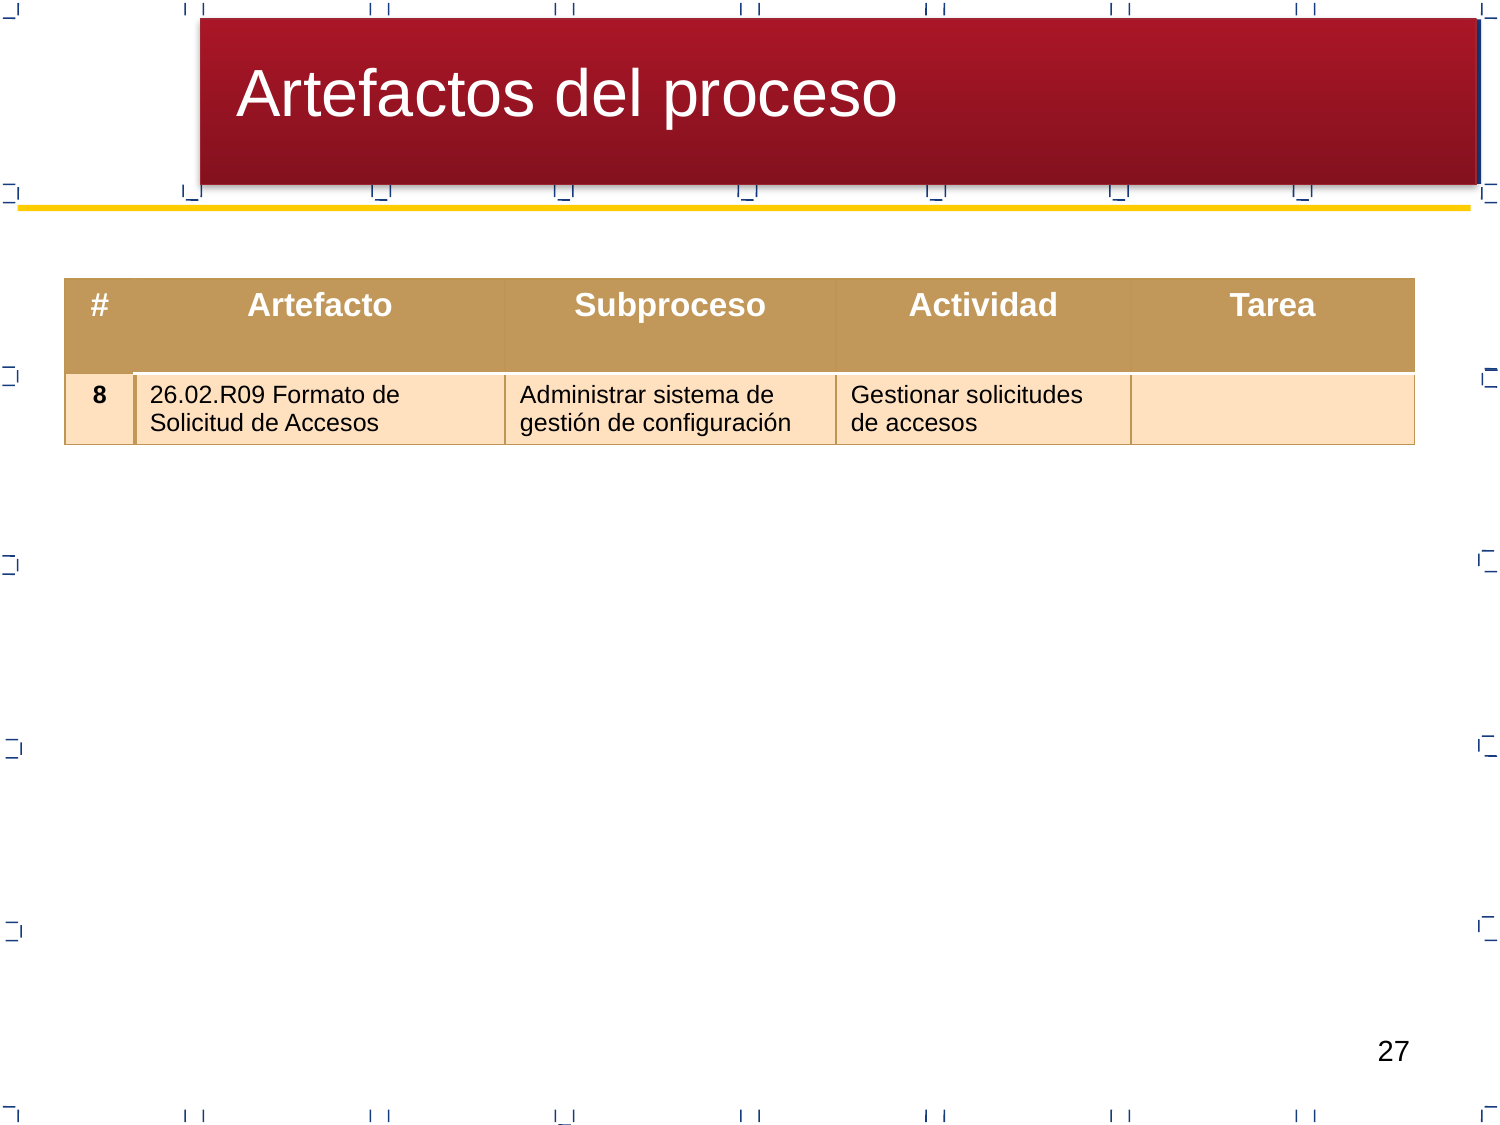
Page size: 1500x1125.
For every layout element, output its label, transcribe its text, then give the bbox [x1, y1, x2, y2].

table_header # [66, 280, 133, 373]
table_header Artefacto [137, 280, 504, 372]
table_header Actividad [837, 280, 1130, 372]
table_cell 26.02.R09 Formato de Solicitud de Accesos [137, 375, 504, 444]
table_cell Gestionar solicitudes de accesos [837, 375, 1130, 444]
text_box [200, 18, 1477, 185]
table_cell [1132, 375, 1414, 444]
text_box Artefactos del proceso [221, 42, 915, 137]
table_header Tarea [1132, 280, 1414, 372]
table_header Subproceso [506, 280, 835, 372]
table_cell Administrar sistema de gestión de configuración [506, 375, 835, 444]
table_cell 8 [66, 374, 133, 444]
